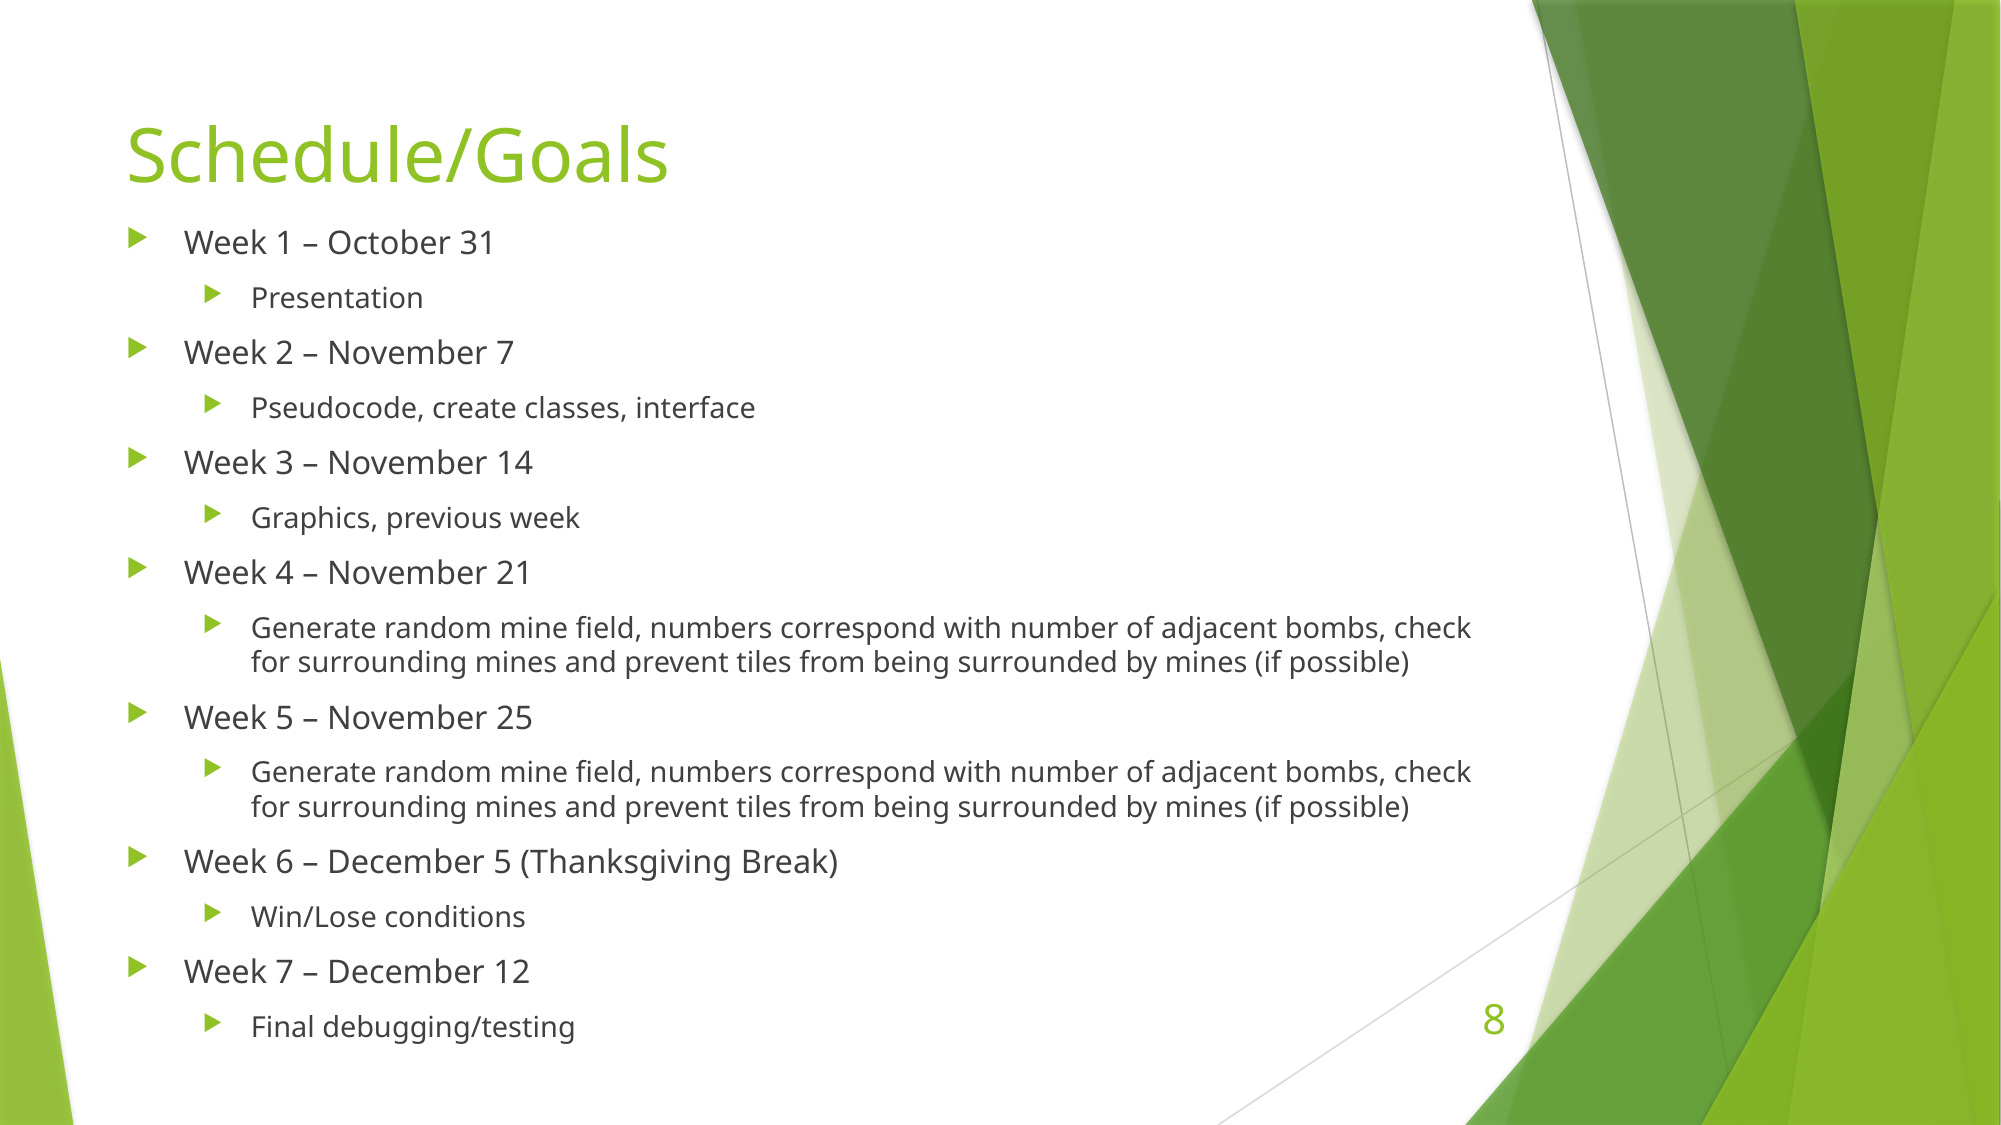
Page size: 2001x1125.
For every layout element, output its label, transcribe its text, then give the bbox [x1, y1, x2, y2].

slide_number 8 [1409, 991, 1522, 1051]
title Schedule/Goals [111, 99, 1522, 214]
list Week 1 – October 31 Presentation Week 2 – November 7 Pseudocode, create classes, interface Week 3 – November 14 Graphics, previous week Week 4 – November 21 Generate random mine field, numbers correspond with number of adjacent bombs, check for surrounding mines and prevent tiles from being surrounded by mines (if possible) Week 5 – November 25 Generate random mine field, numbers correspond with number of adjacent bombs, check for surrounding mines and prevent tiles from being surrounded by mines (if possible) Week 6 – December 5 (Thanksgiving Break) Win/Lose conditions Week 7 – December 12 Final debugging/testing [111, 214, 1522, 1051]
